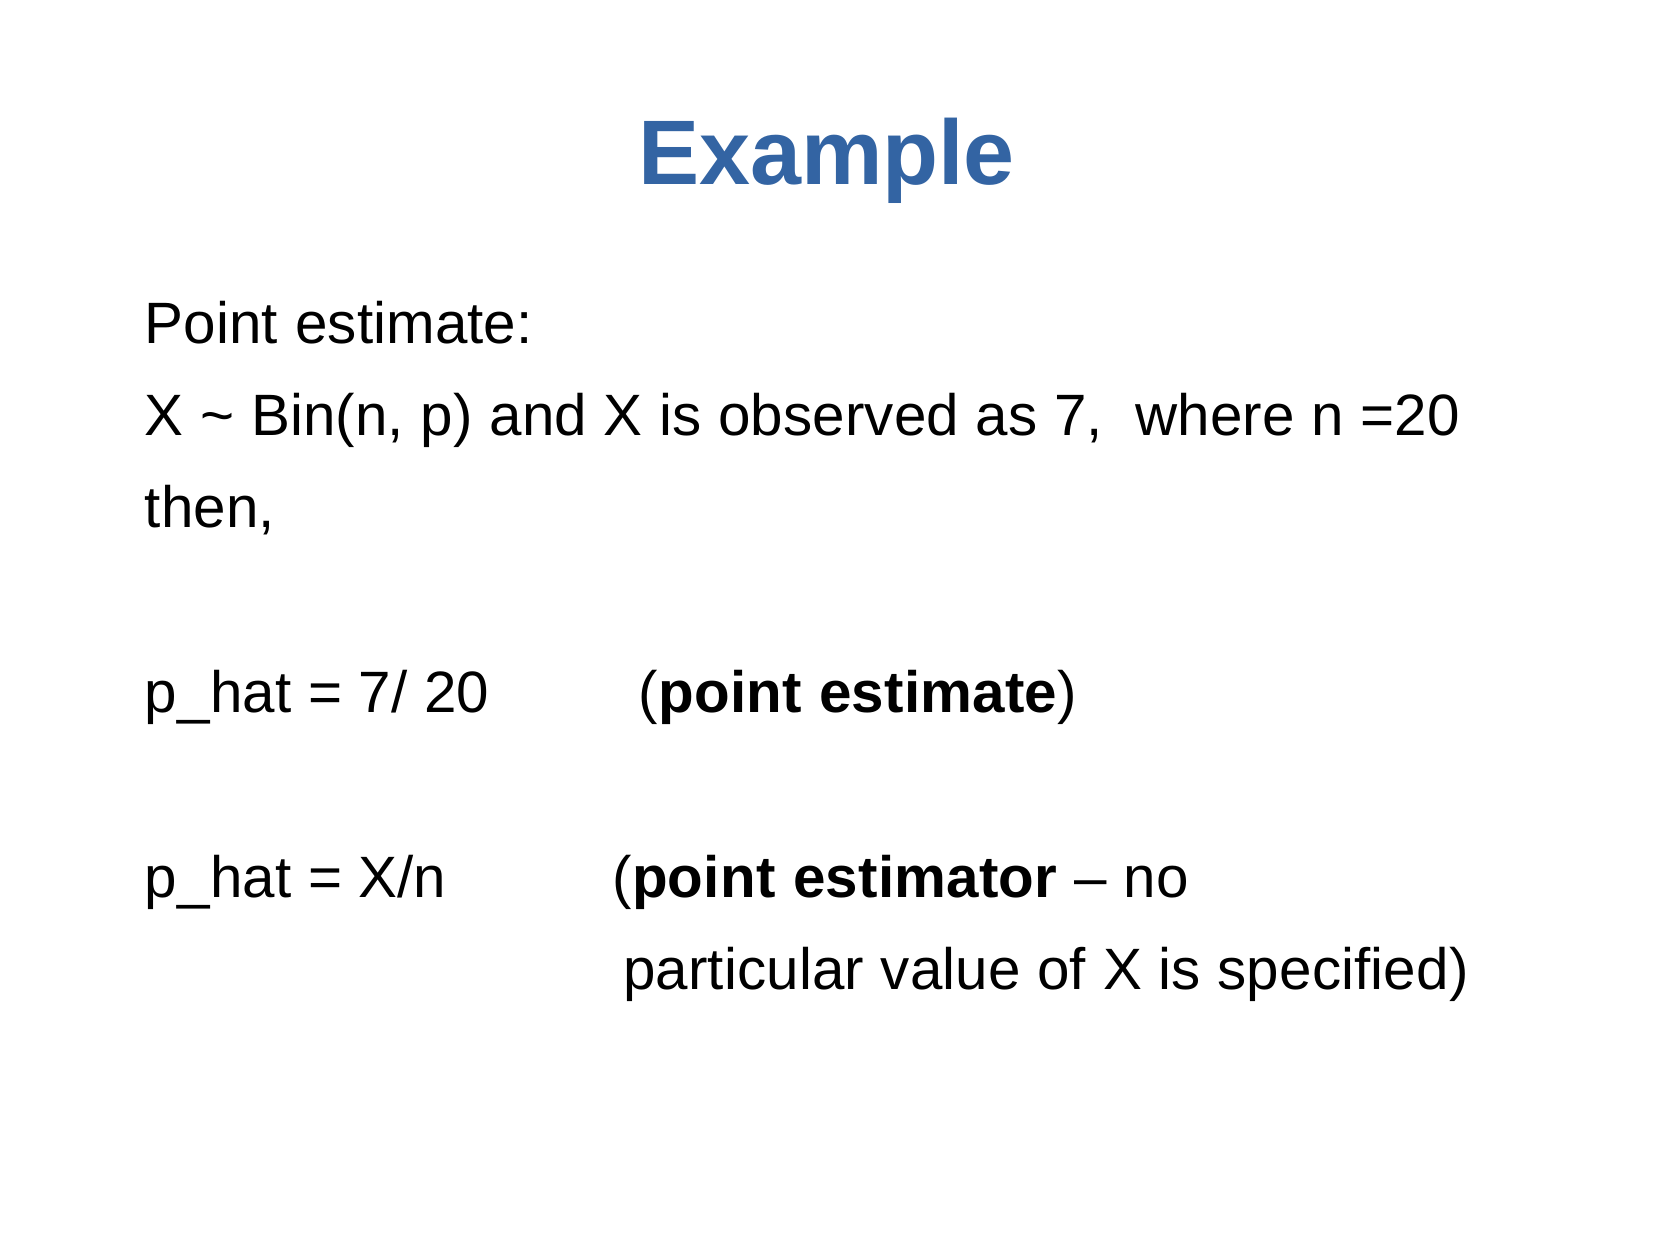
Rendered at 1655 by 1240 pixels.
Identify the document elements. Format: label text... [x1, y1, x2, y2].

text_box Point estimate: X ~ Bin(n, p) and X is observed as 7, where n =20 then, [142, 261, 1603, 539]
text_box p_hat = X/n [142, 836, 451, 909]
title Example [636, 91, 1018, 261]
text_box (point estimator – no particular value of X is specified) [610, 814, 1474, 1001]
text_box (point estimate) [636, 651, 1082, 725]
text_box p_hat = 7/ 20 [142, 651, 493, 725]
